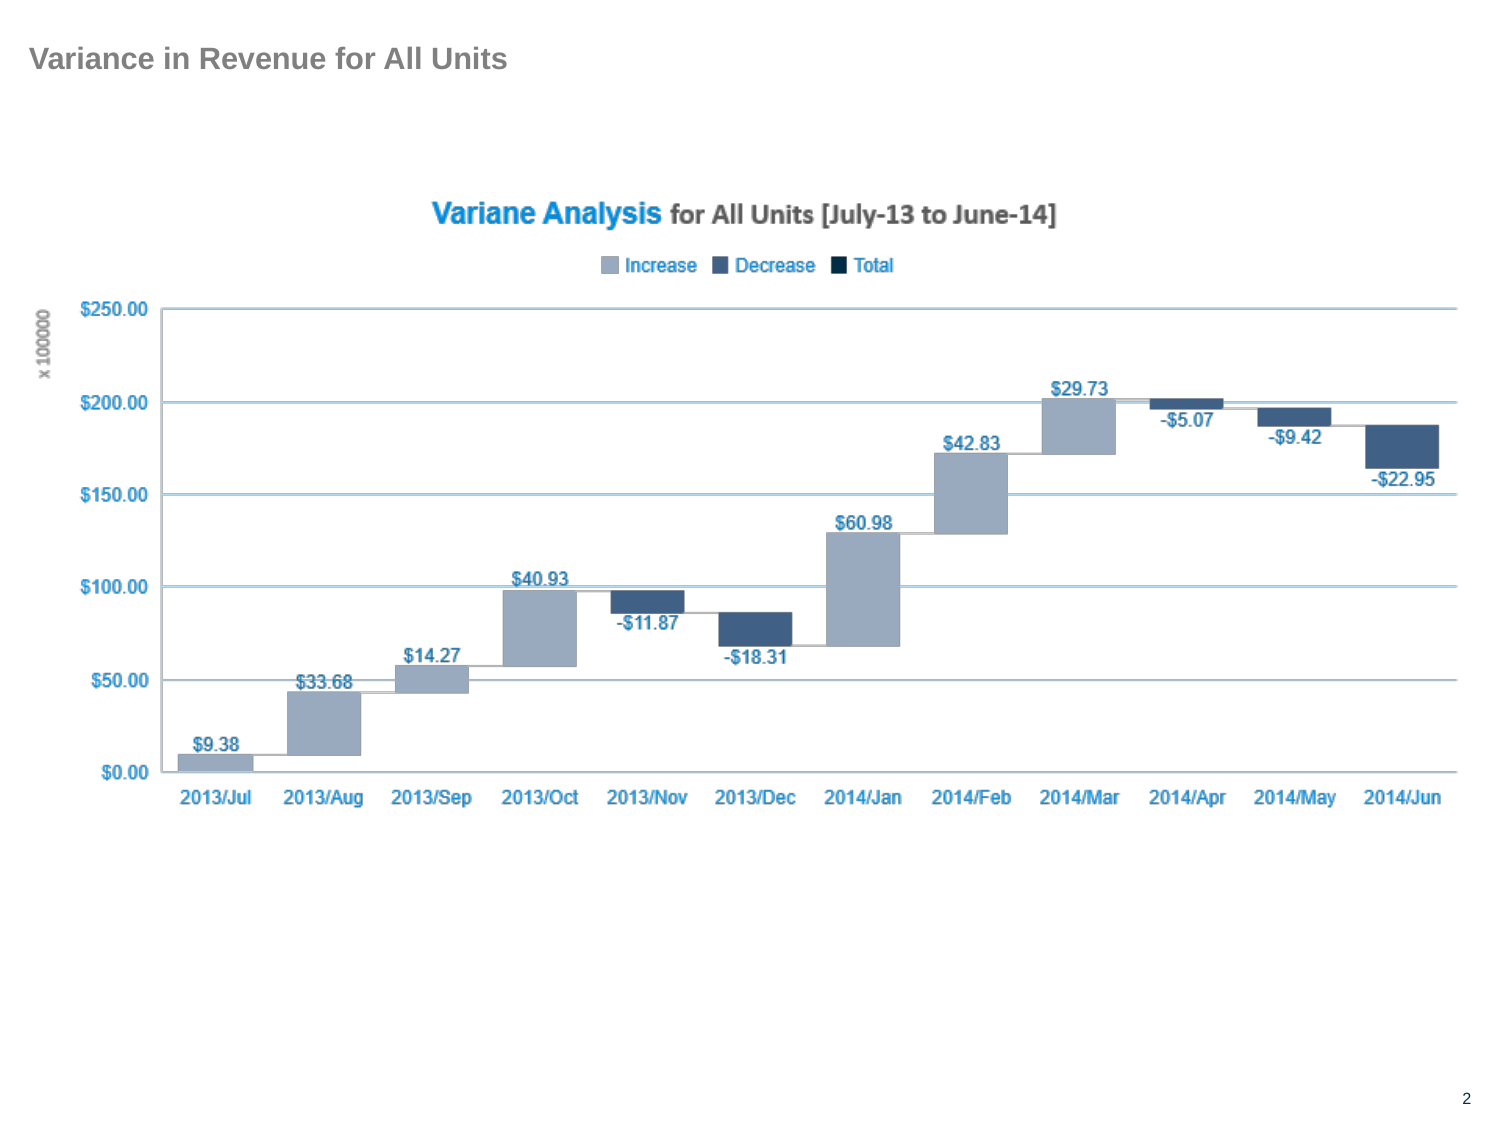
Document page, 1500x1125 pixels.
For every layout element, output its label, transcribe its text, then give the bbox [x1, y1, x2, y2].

title Variance in Revenue for All Units [28, 38, 1472, 77]
picture [19, 185, 1472, 834]
